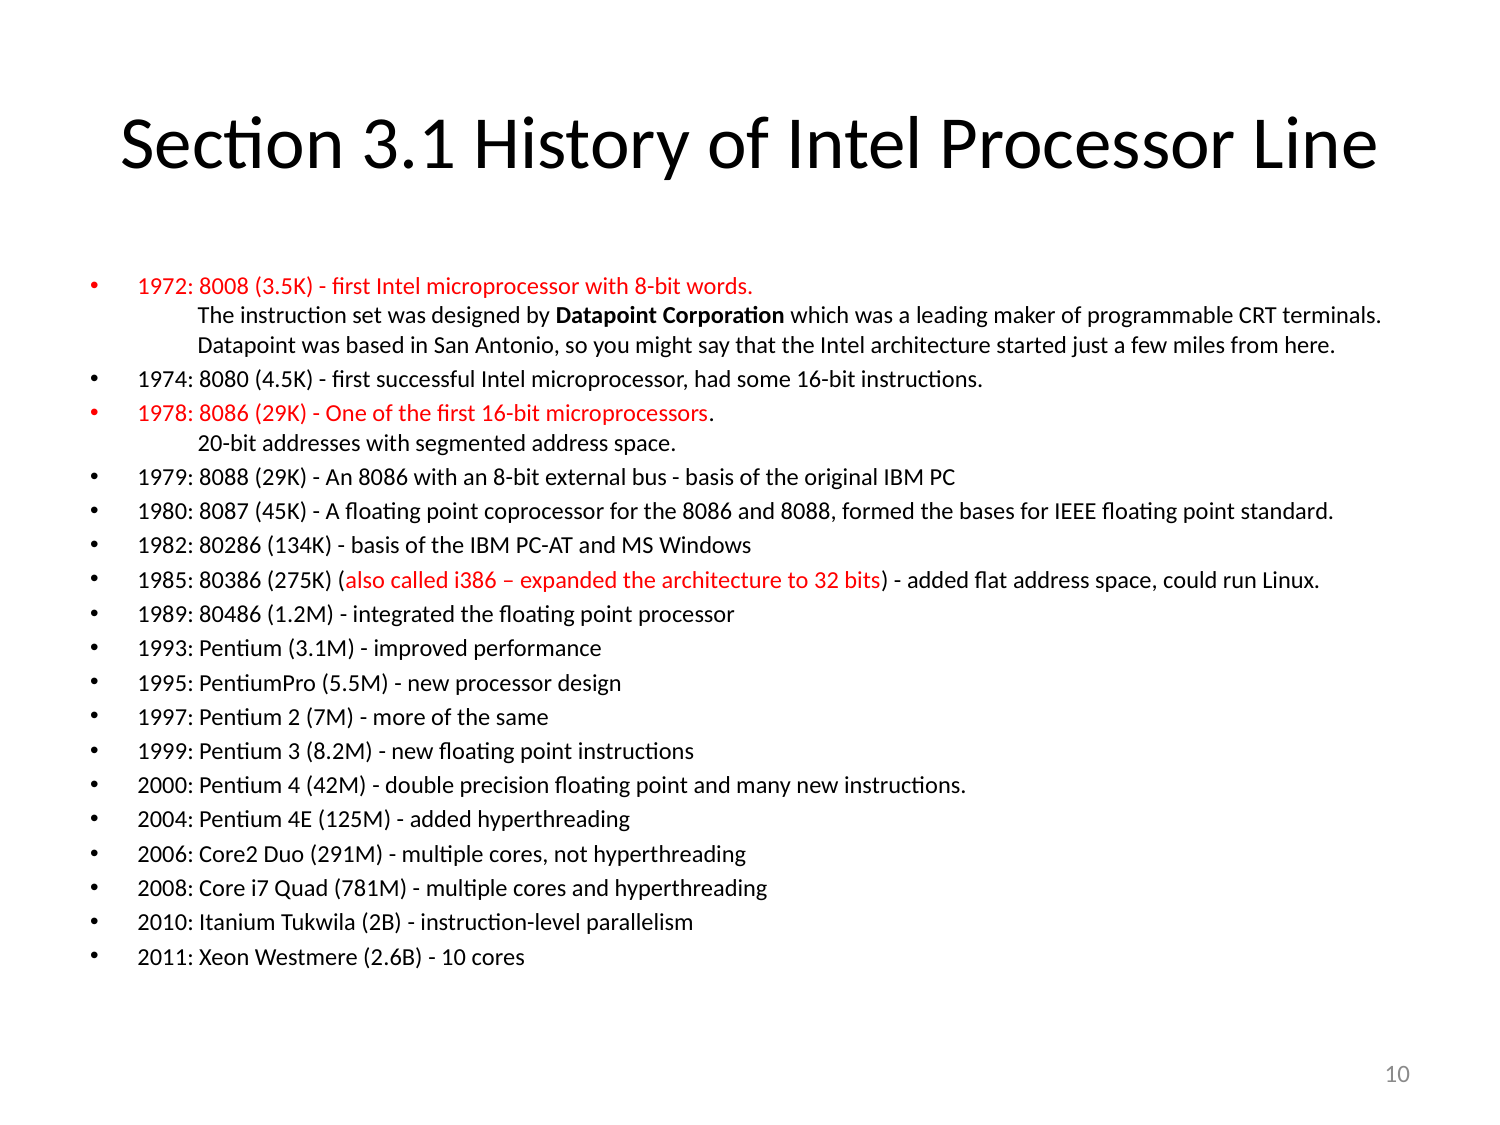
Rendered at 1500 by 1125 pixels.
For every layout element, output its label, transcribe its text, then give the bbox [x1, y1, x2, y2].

list 1972: 8008 (3.5K) - first Intel microprocessor with 8-bit words. The instruction set was designed by Datapoint Corporation which was a leading maker of programmable CRT terminals. Datapoint was based in San Antonio, so you might say that the Intel architecture started just a few miles from here. 1974: 8080 (4.5K) - first successful Intel microprocessor, had some 16-bit instructions. 1978: 8086 (29K) - One of the first 16-bit microprocessors. 20-bit addresses with segmented address space. 1979: 8088 (29K) - An 8086 with an 8-bit external bus - basis of the original IBM PC 1980: 8087 (45K) - A floating point coprocessor for the 8086 and 8088, formed the bases for IEEE floating point standard. 1982: 80286 (134K) - basis of the IBM PC-AT and MS Windows 1985: 80386 (275K) (also called i386 – expanded the architecture to 32 bits) - added flat address space, could run Linux. 1989: 80486 (1.2M) - integrated the floating point processor 1993: Pentium (3.1M) - improved performance 1995: PentiumPro (5.5M) - new processor design 1997: Pentium 2 (7M) - more of the same 1999: Pentium 3 (8.2M) - new floating point instructions 2000: Pentium 4 (42M) - double precision floating point and many new instructions. 2004: Pentium 4E (125M) - added hyperthreading 2006: Core2 Duo (291M) - multiple cores, not hyperthreading 2008: Core i7 Quad (781M) - multiple cores and hyperthreading 2010: Itanium Tukwila (2B) - instruction-level parallelism 2011: Xeon Westmere (2.6B) - 10 cores [75, 262, 1425, 1005]
slide_number 10 [1074, 1042, 1425, 1103]
title Section 3.1 History of Intel Processor Line [75, 45, 1425, 233]
